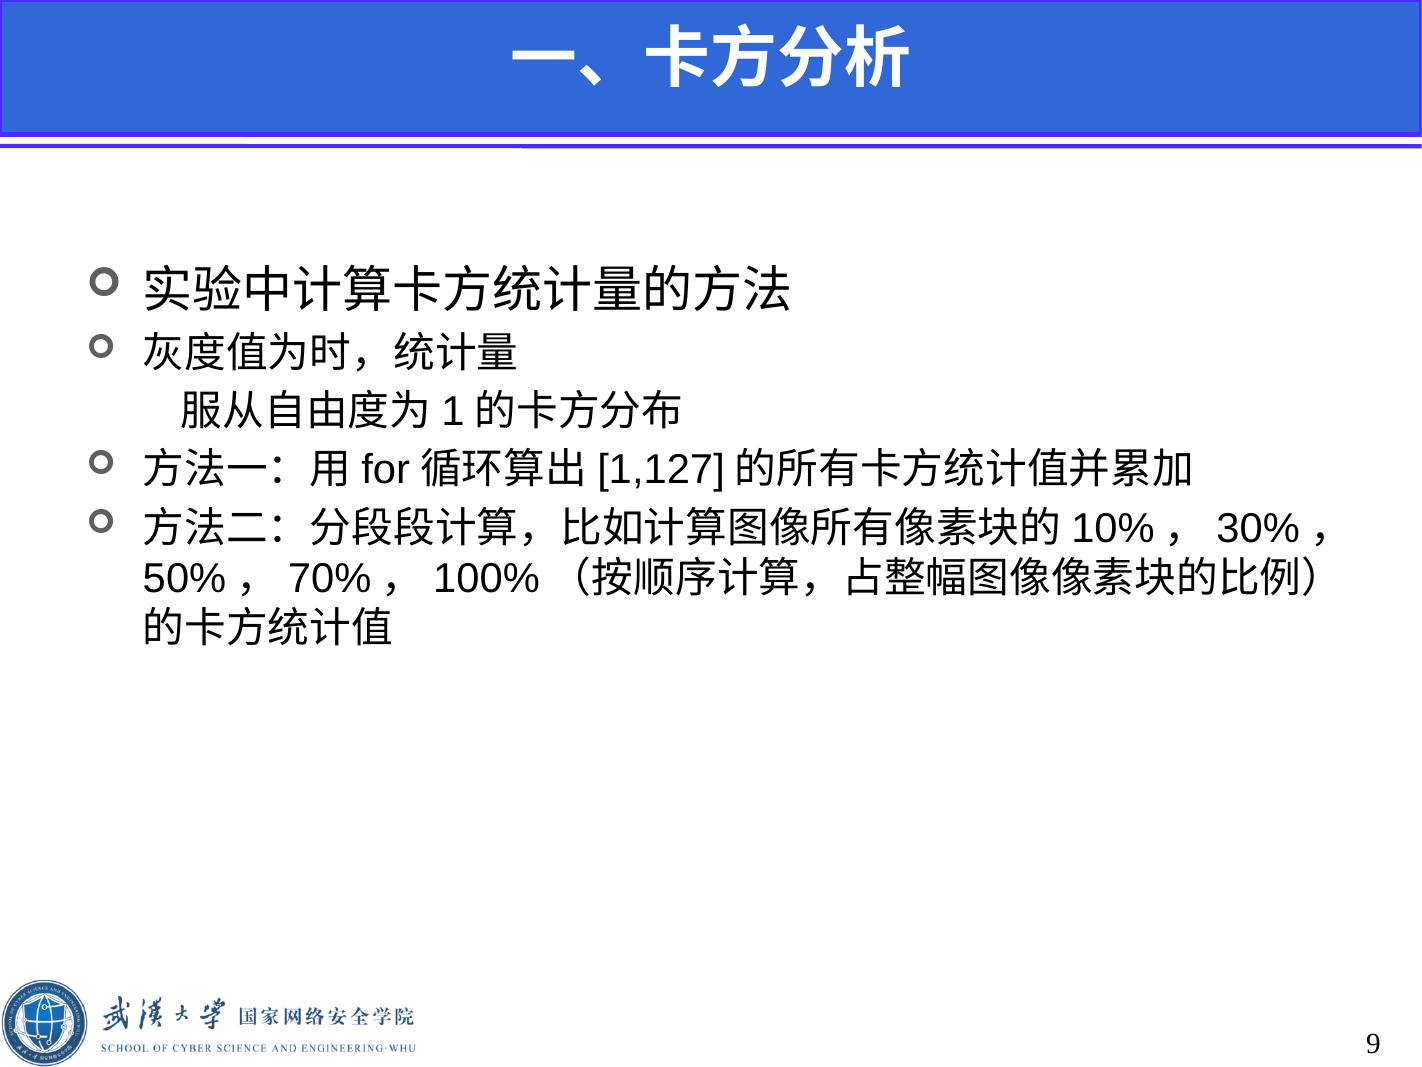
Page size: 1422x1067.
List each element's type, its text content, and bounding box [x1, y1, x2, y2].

picture [0, 978, 418, 1067]
text_box 一、卡方分析 [0, 7, 1422, 130]
